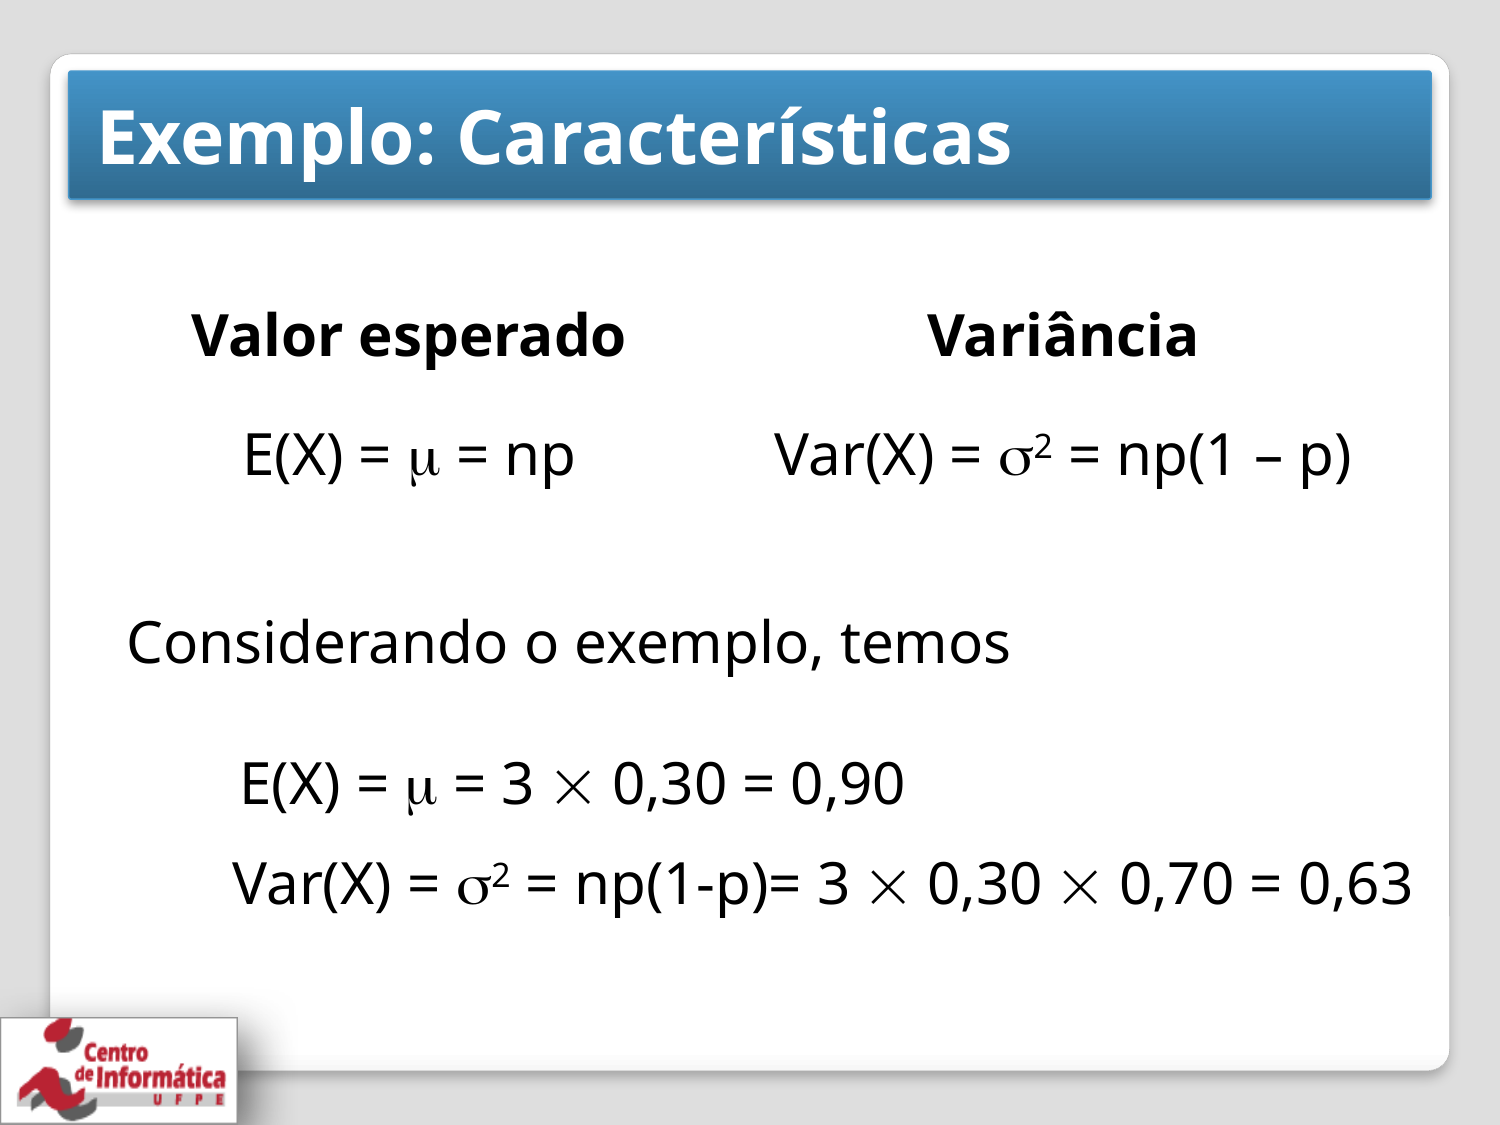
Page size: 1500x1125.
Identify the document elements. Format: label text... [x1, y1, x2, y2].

title Exemplo: Características [82, 70, 1425, 200]
text_box Var(X) = 2 = np(1-p)= 3  0,30  0,70 = 0,63 [217, 839, 1444, 924]
text_box Variância [912, 290, 1215, 376]
text_box E(X) =  = np [227, 410, 592, 495]
text_box Valor esperado [176, 290, 642, 376]
text_box Considerando o exemplo, temos [111, 597, 1027, 683]
text_box E(X) =  = 3  0,30 = 0,90 [224, 739, 922, 824]
text_box Var(X) = 2 = np(1 – p) [759, 410, 1367, 495]
picture [0, 1017, 238, 1125]
